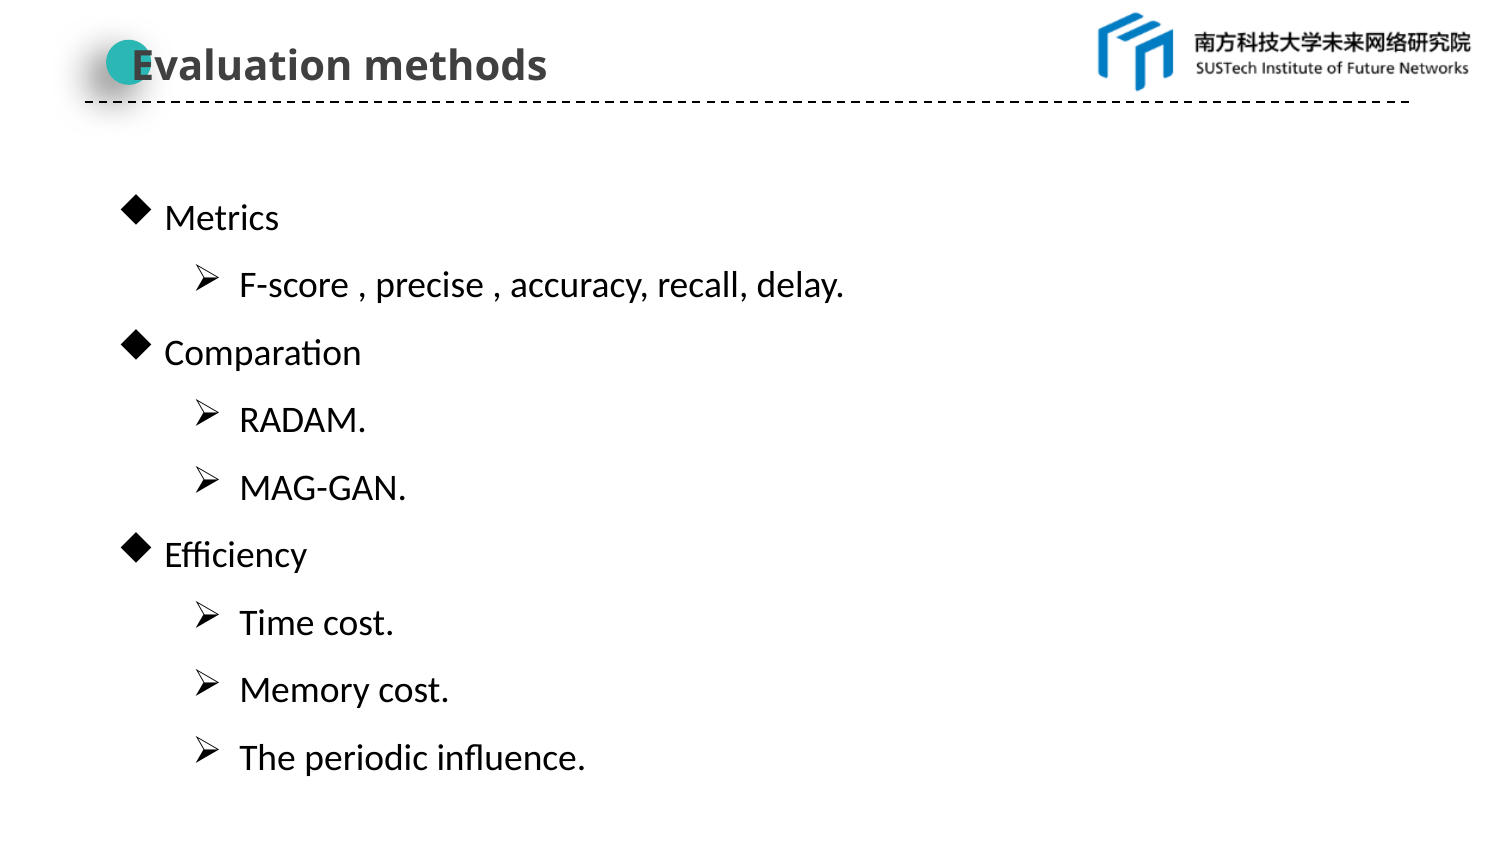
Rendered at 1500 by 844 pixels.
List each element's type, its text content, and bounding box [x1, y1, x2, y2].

text_box Metrics F-score , precise , accuracy, recall, delay. Comparation RADAM. MAG-GAN. Efficiency Time cost. Memory cost. The periodic influence. [102, 162, 1398, 785]
text_box [105, 42, 116, 83]
text_box Evaluation methods [116, 31, 563, 97]
picture [1092, 8, 1475, 94]
